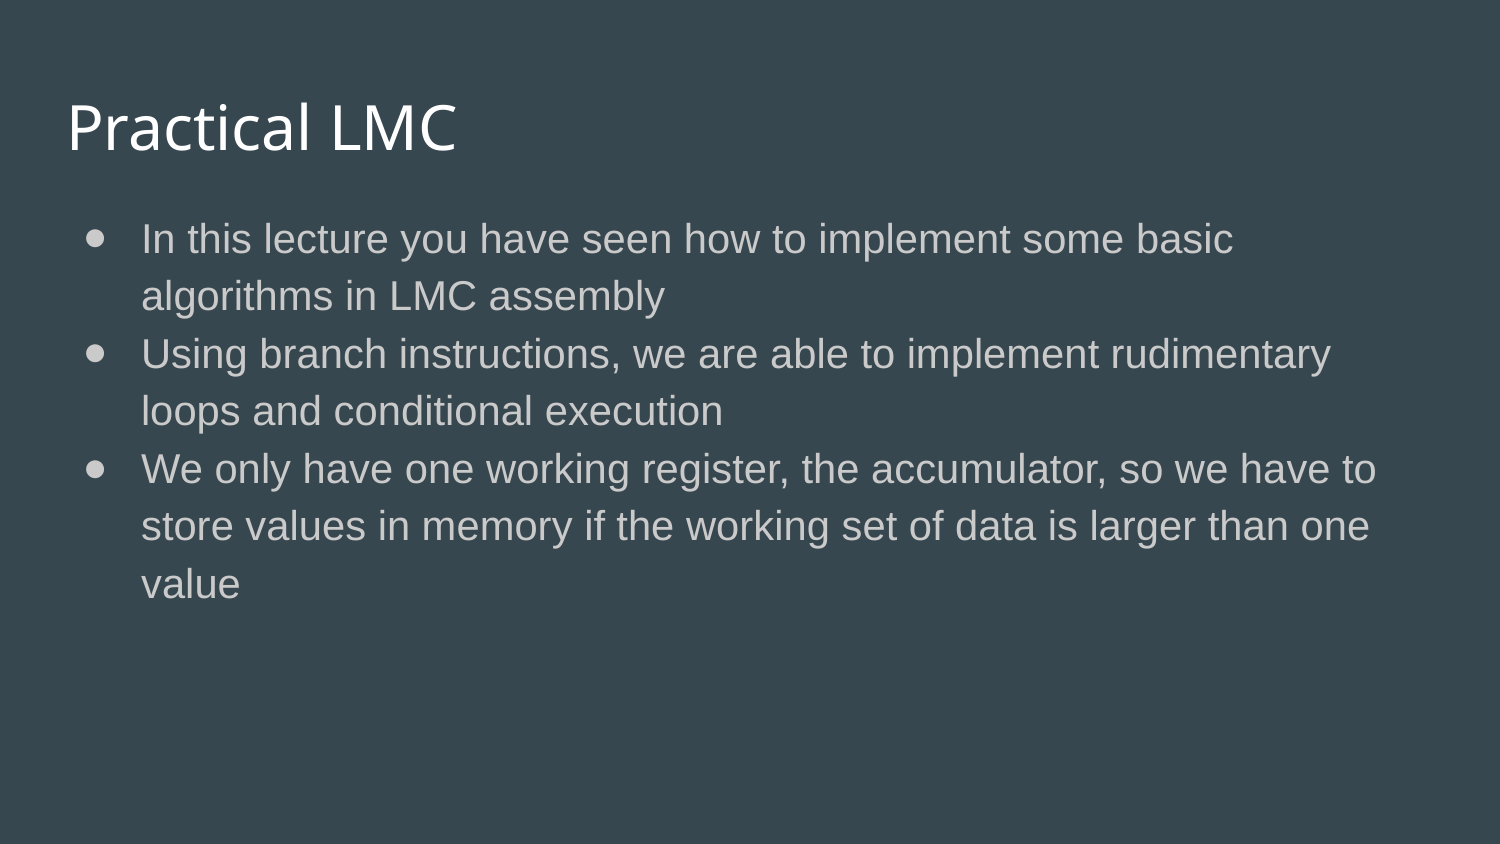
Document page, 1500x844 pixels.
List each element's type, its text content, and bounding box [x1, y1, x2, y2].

title Practical LMC [51, 72, 1449, 167]
list In this lecture you have seen how to implement some basic algorithms in LMC assembly Using branch instructions, we are able to implement rudimentary loops and conditional execution We only have one working register, the accumulator, so we have to store values in memory if the working set of data is larger than one value [51, 189, 1449, 750]
